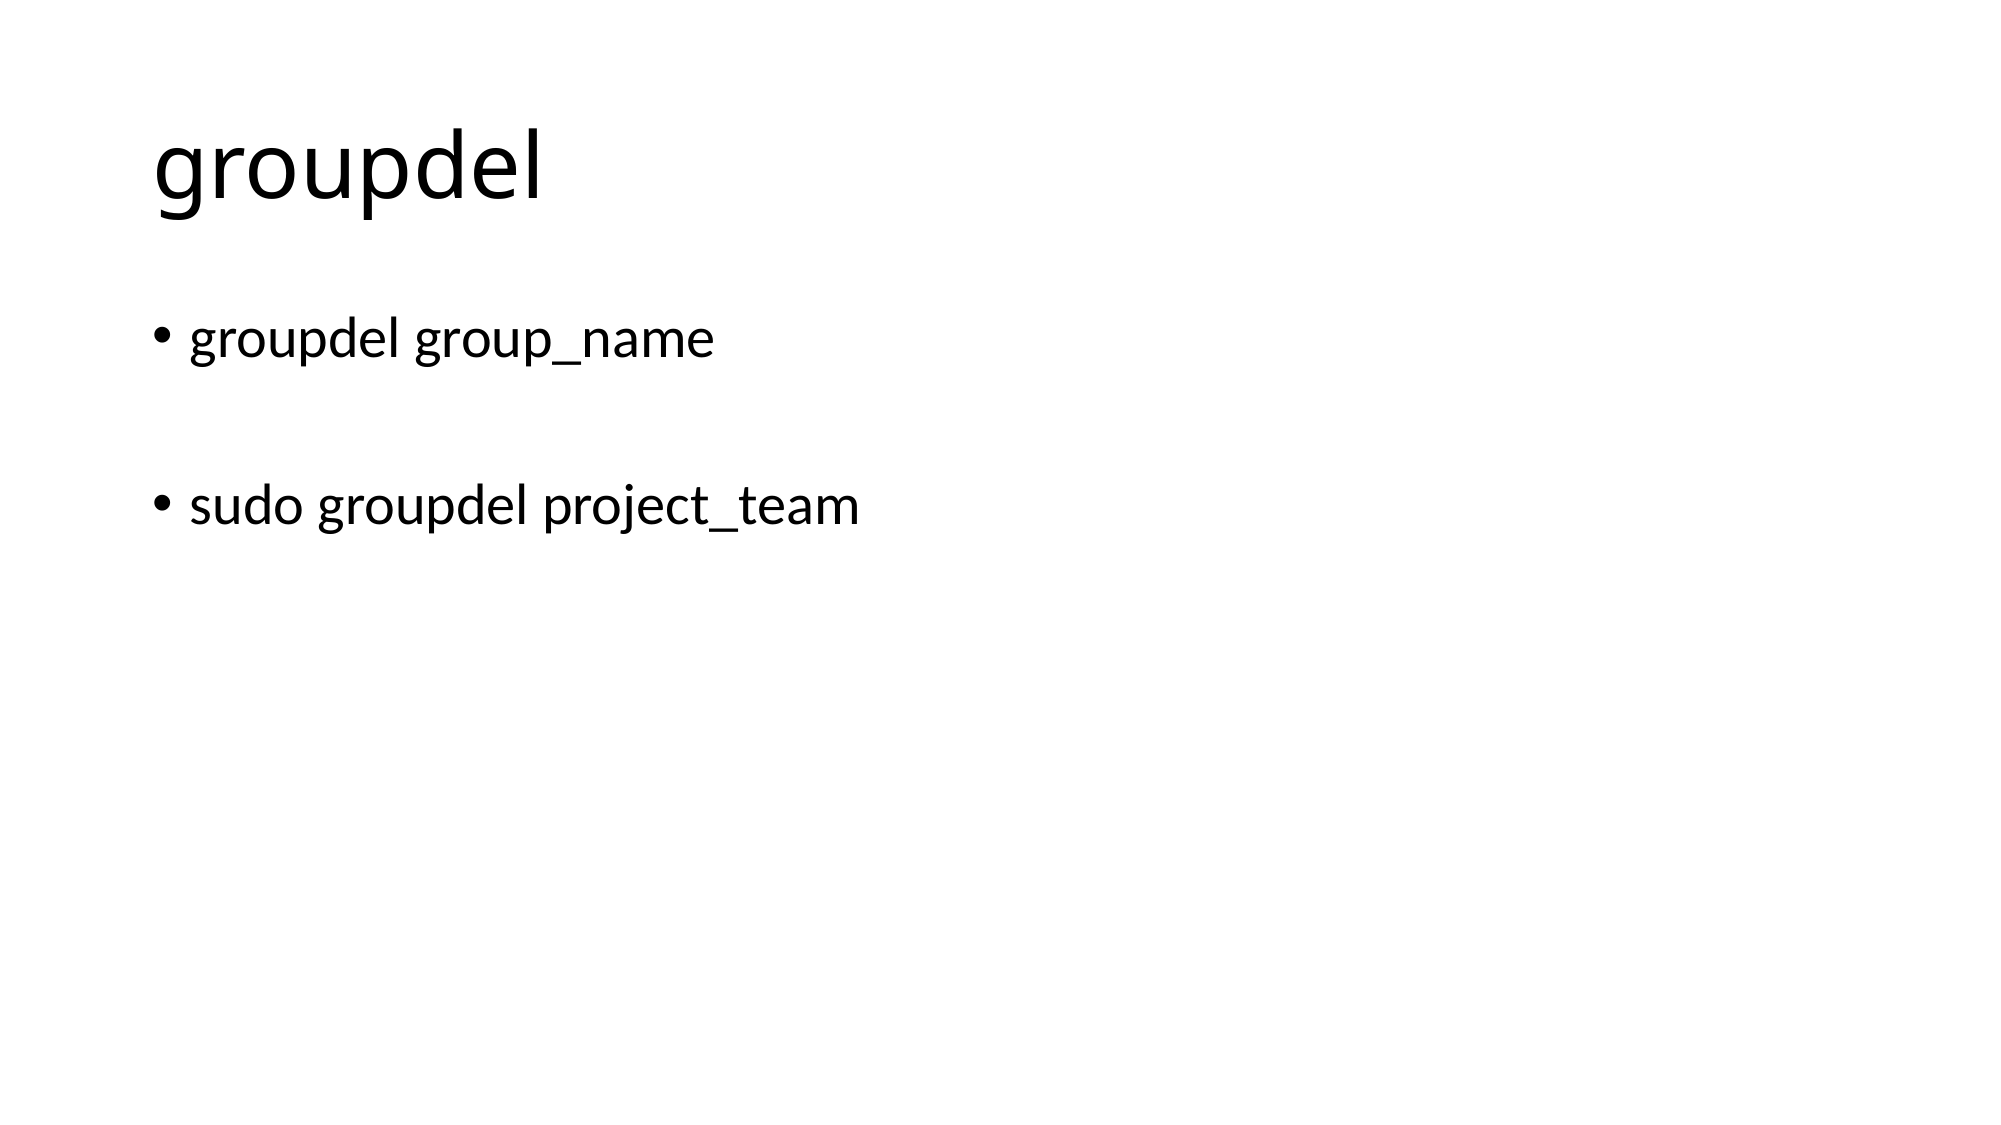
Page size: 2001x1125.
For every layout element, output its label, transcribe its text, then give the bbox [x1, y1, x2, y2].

list groupdel group_name sudo groupdel project_team [137, 299, 1863, 1014]
title groupdel [137, 59, 1863, 278]
